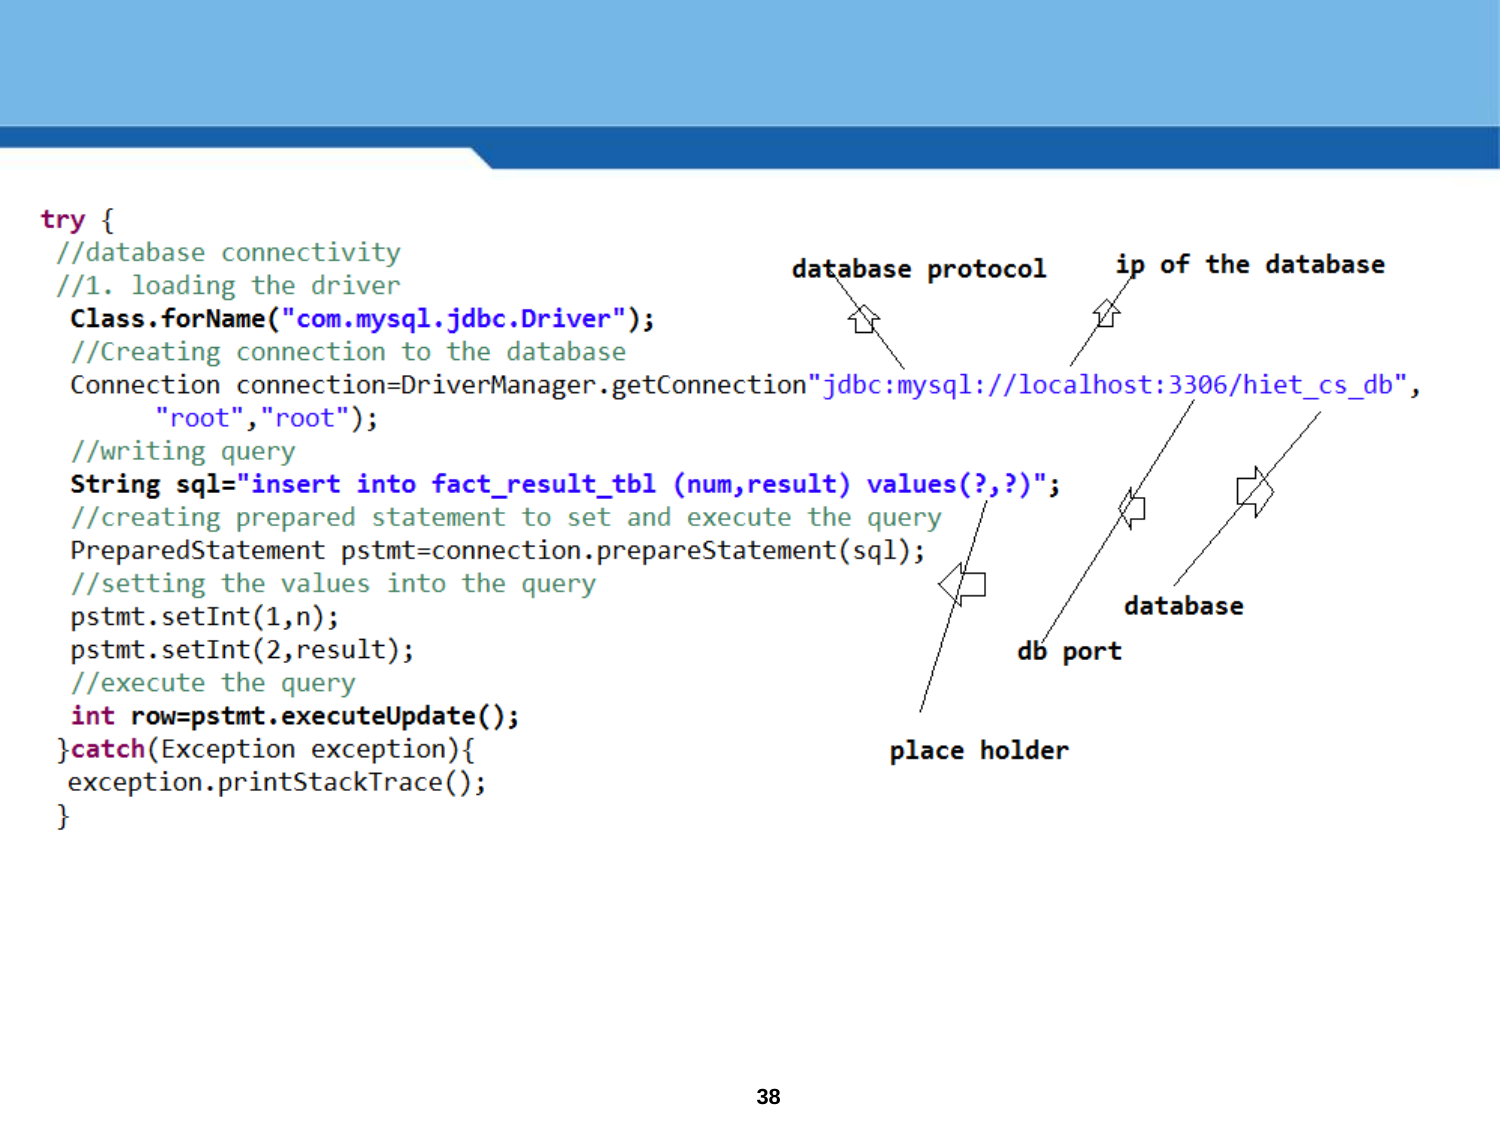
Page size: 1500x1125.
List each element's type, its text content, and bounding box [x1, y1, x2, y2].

picture [0, 0, 1500, 188]
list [0, 180, 1452, 979]
slide_number 38 [574, 1074, 963, 1125]
